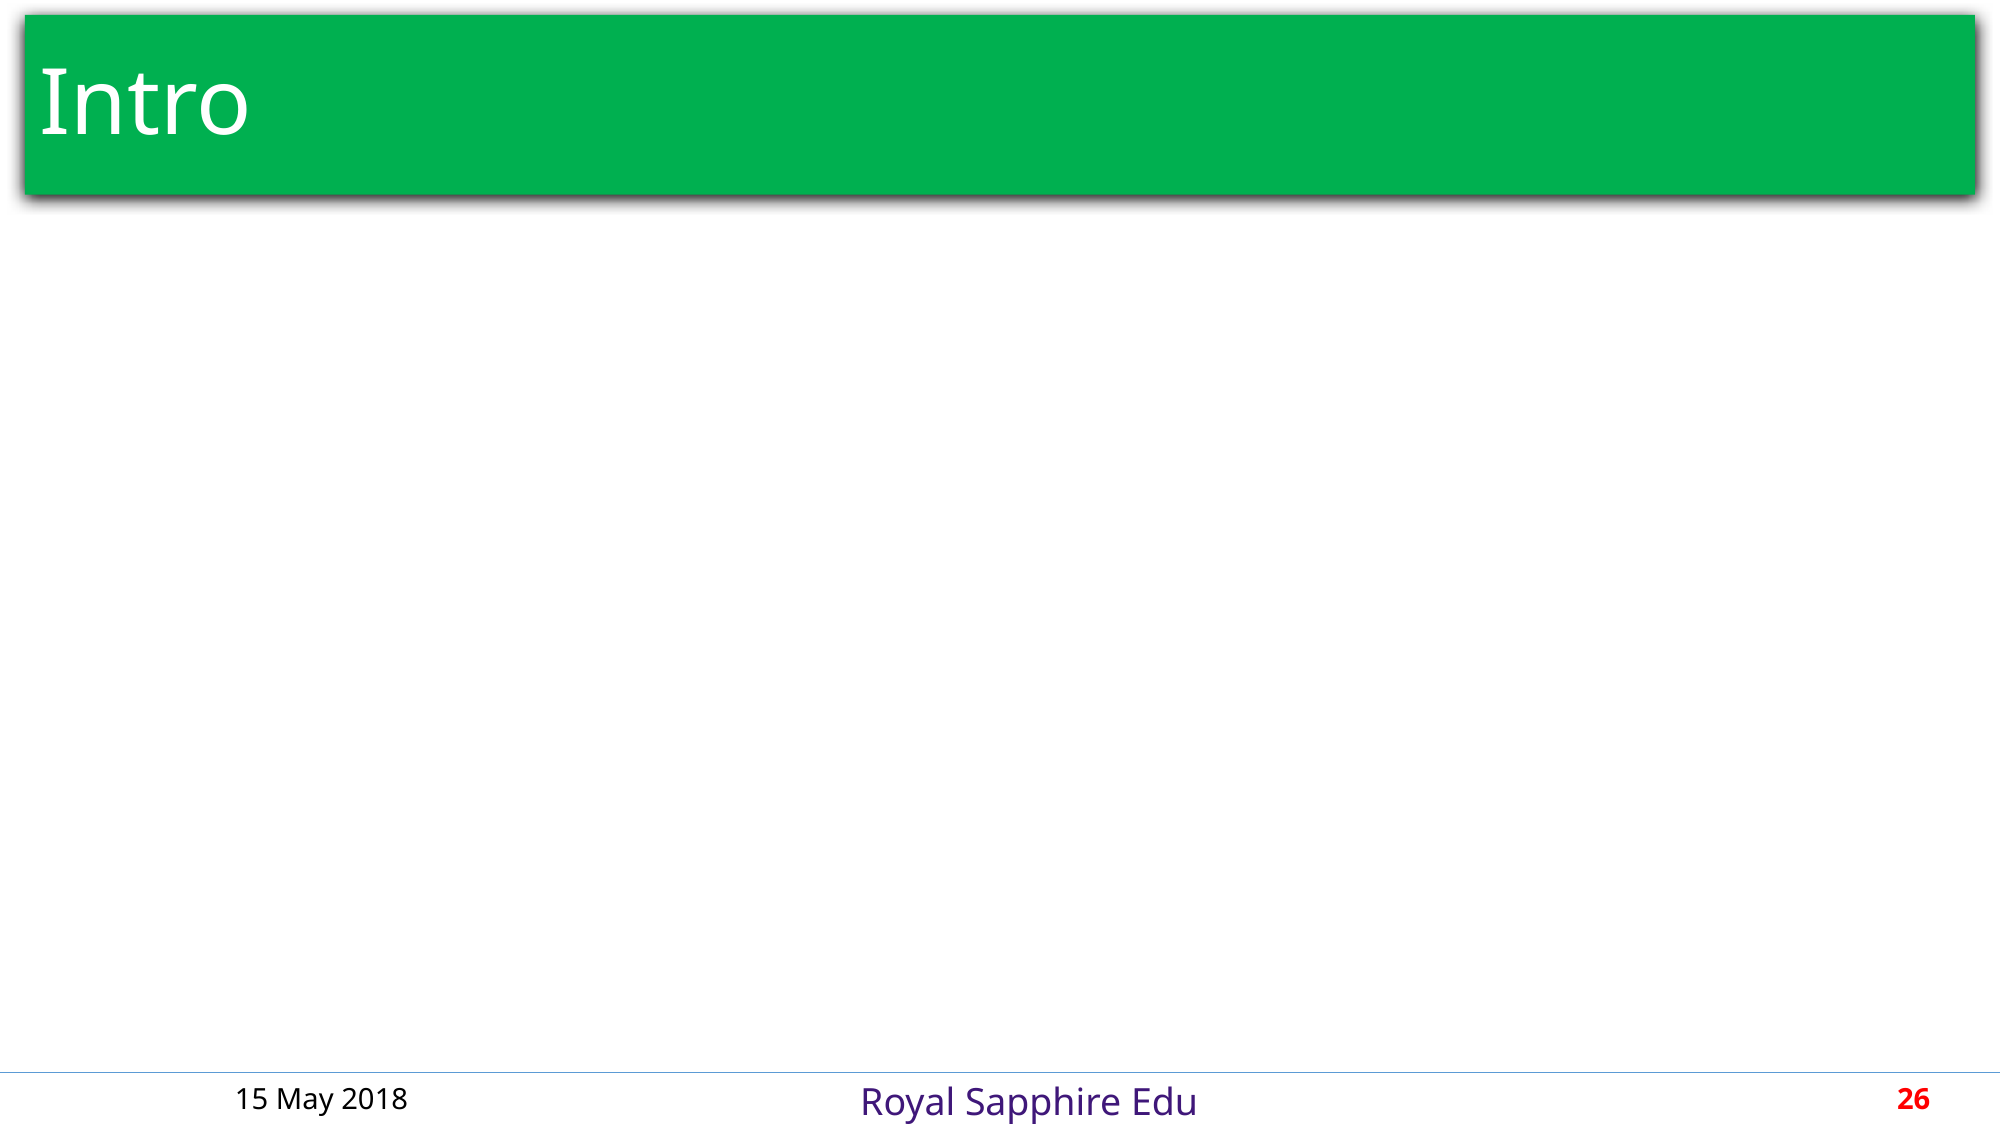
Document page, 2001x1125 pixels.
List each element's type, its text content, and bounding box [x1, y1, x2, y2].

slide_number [220, 1072, 671, 1115]
slide_number 26 [1495, 1072, 1946, 1115]
title Intro [24, 14, 1975, 195]
